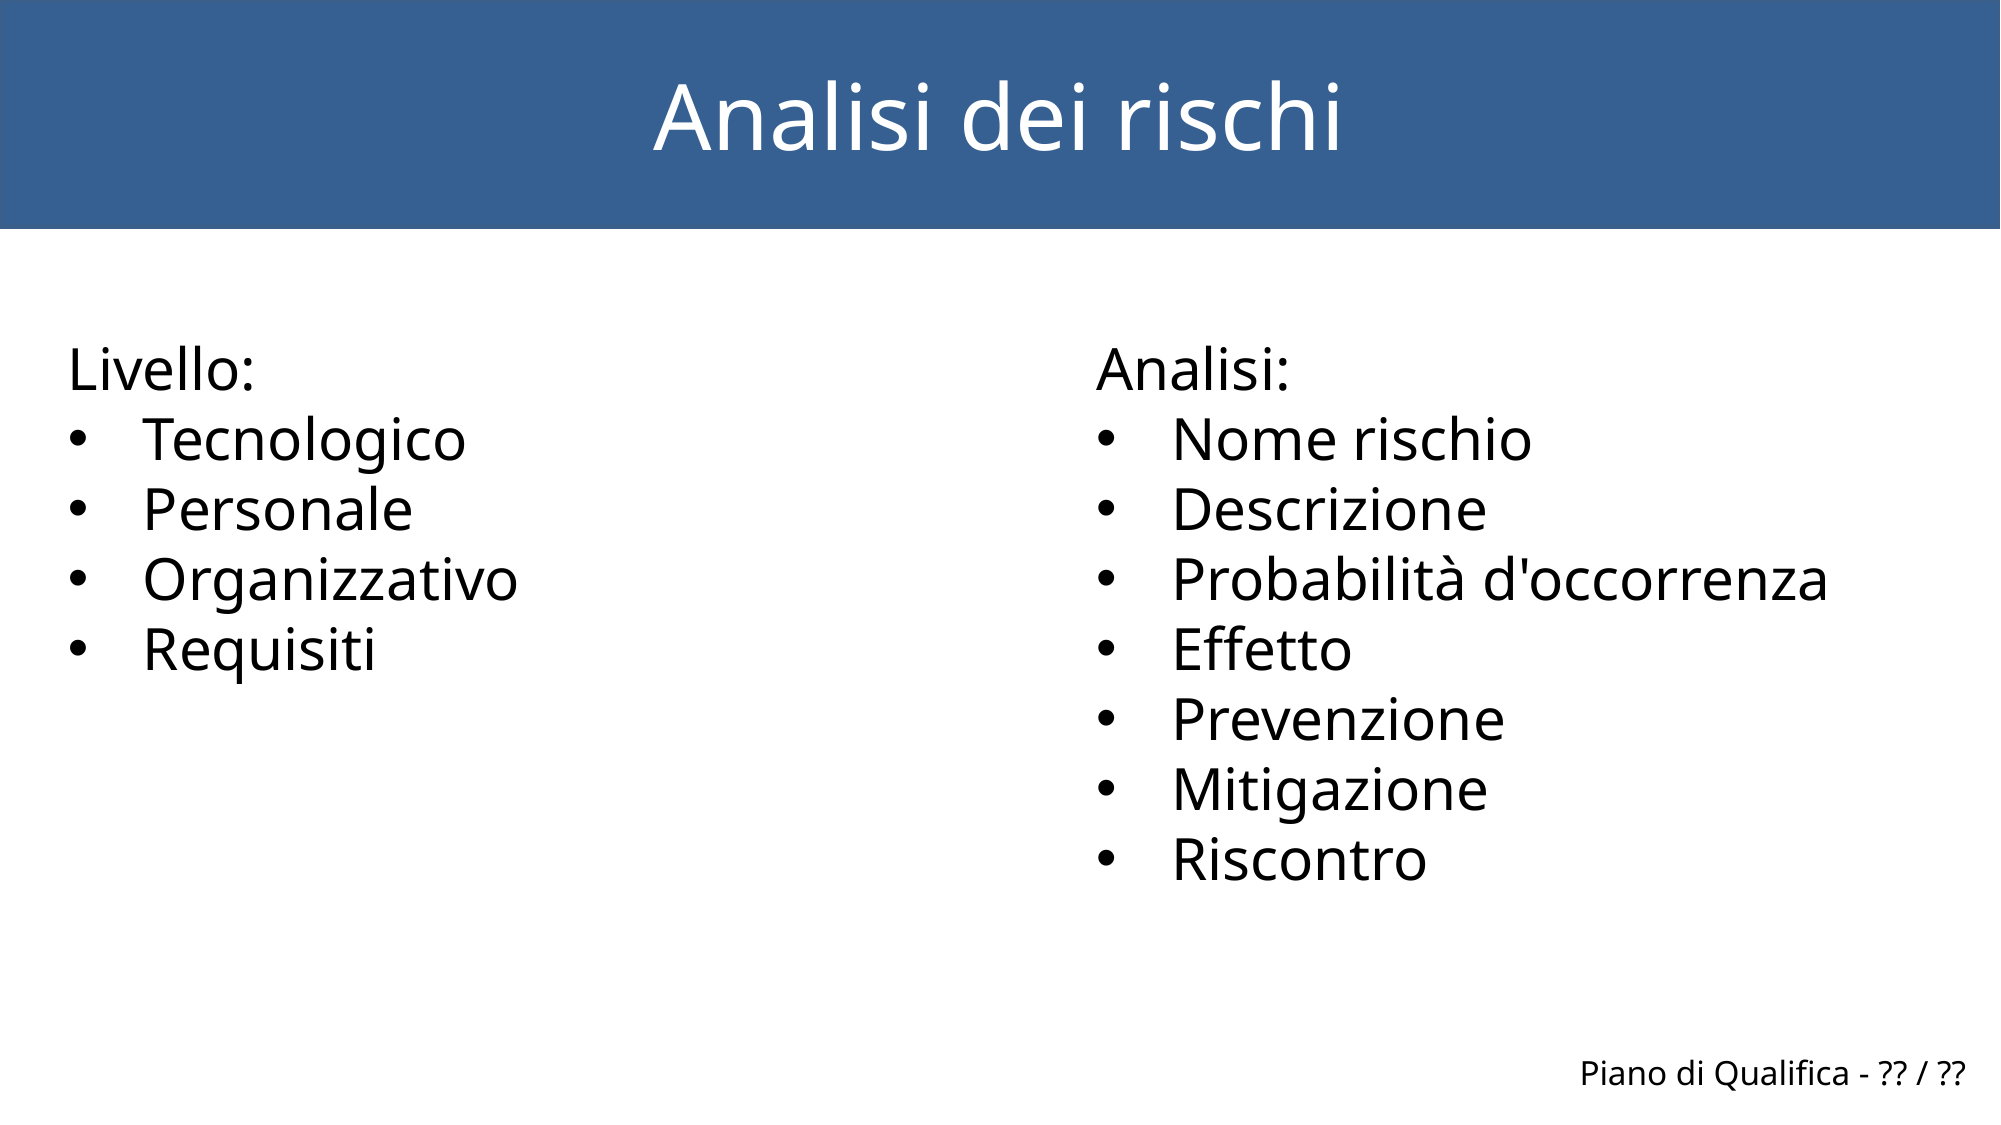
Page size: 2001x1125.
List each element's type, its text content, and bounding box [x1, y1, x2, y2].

text_box Livello: Tecnologico Personale Organizzativo Requisiti [51, 323, 953, 692]
text_box Piano di Qualifica - ?? / ?? [1547, 1044, 1982, 1125]
text_box Analisi: Nome rischio Descrizione Probabilità d'occorrenza Effetto Prevenzione Mitigazione Riscontro [1079, 323, 1912, 902]
text_box Analisi dei rischi [0, 0, 2000, 229]
